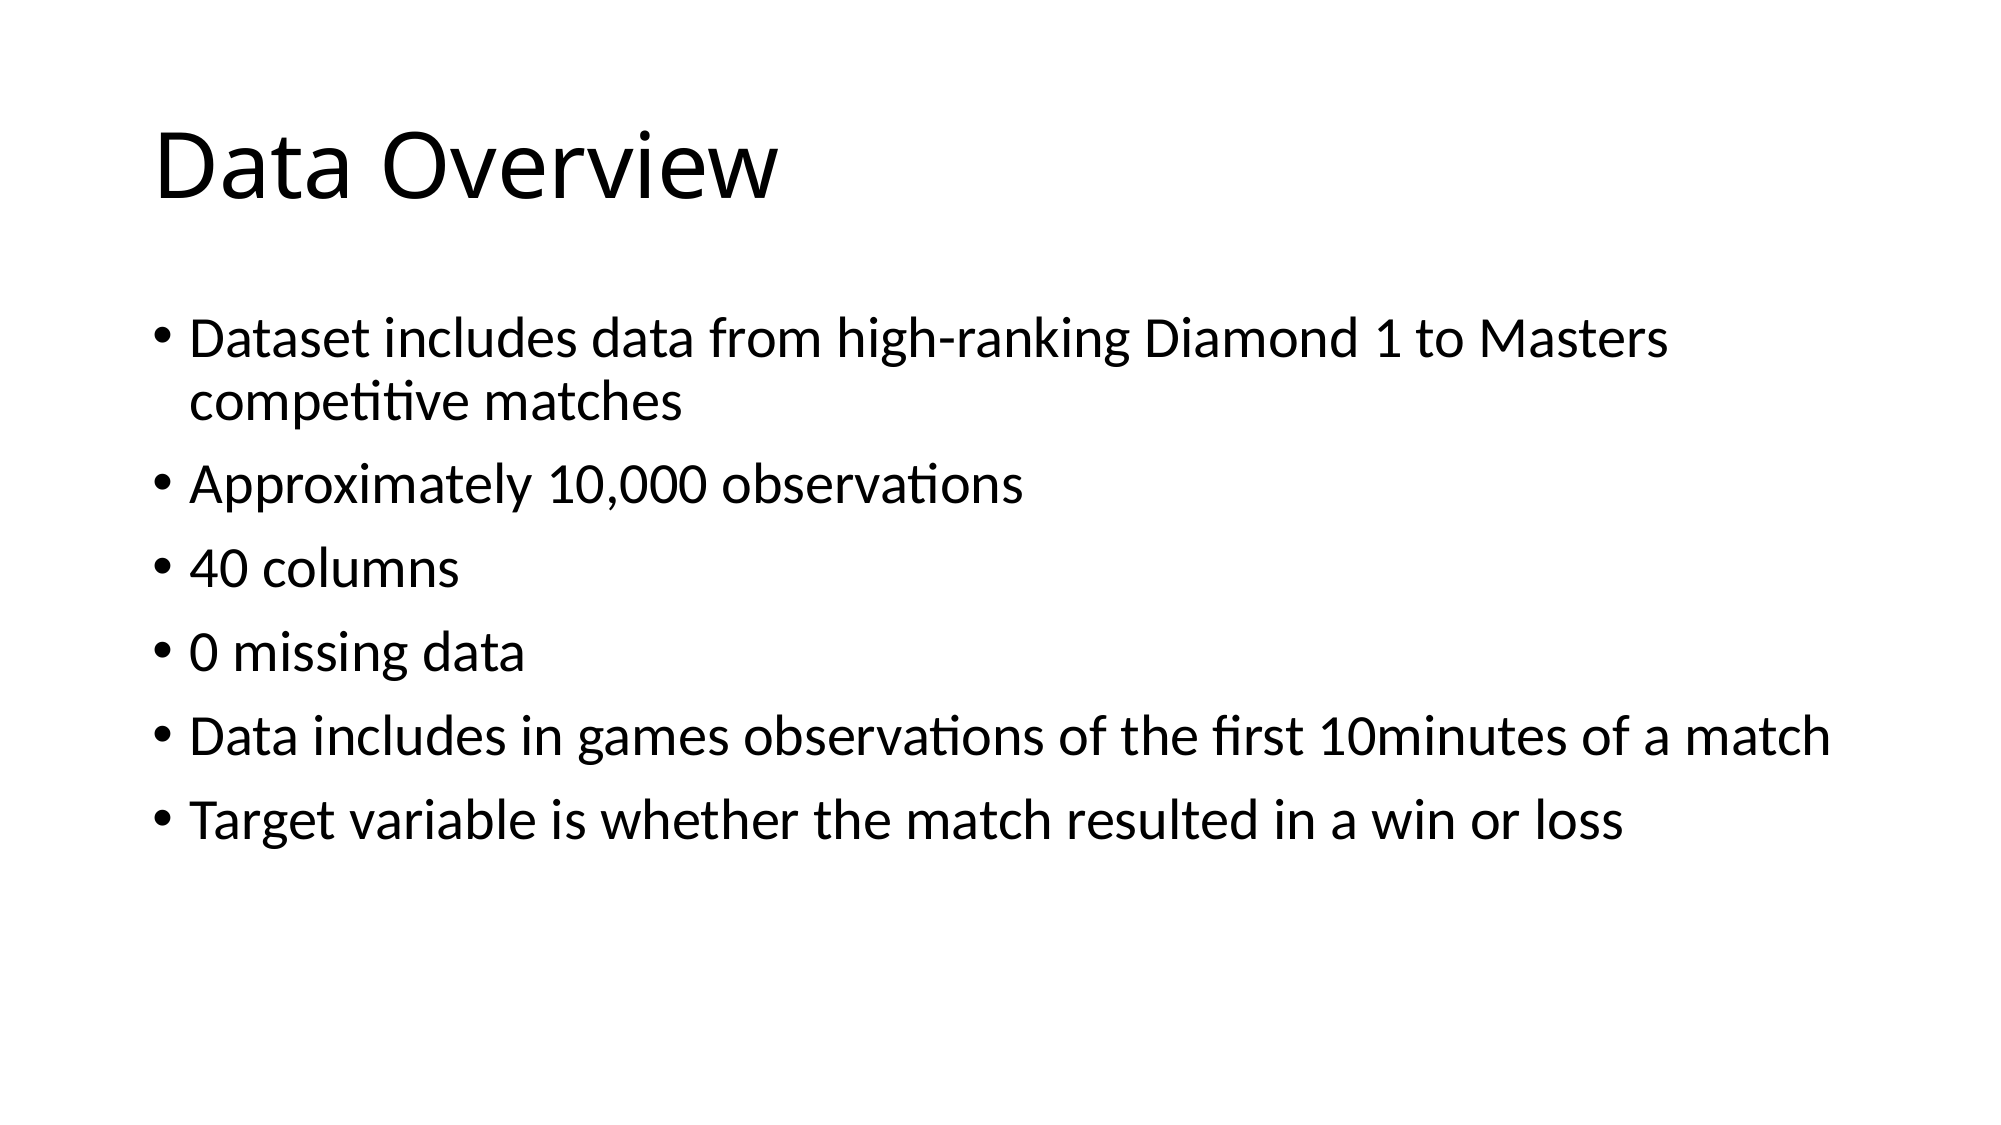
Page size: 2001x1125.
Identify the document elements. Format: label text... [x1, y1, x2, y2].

list Dataset includes data from high-ranking Diamond 1 to Masters competitive matches Approximately 10,000 observations 40 columns 0 missing data Data includes in games observations of the first 10minutes of a match Target variable is whether the match resulted in a win or loss [137, 299, 1863, 1014]
title Data Overview [137, 59, 1863, 278]
